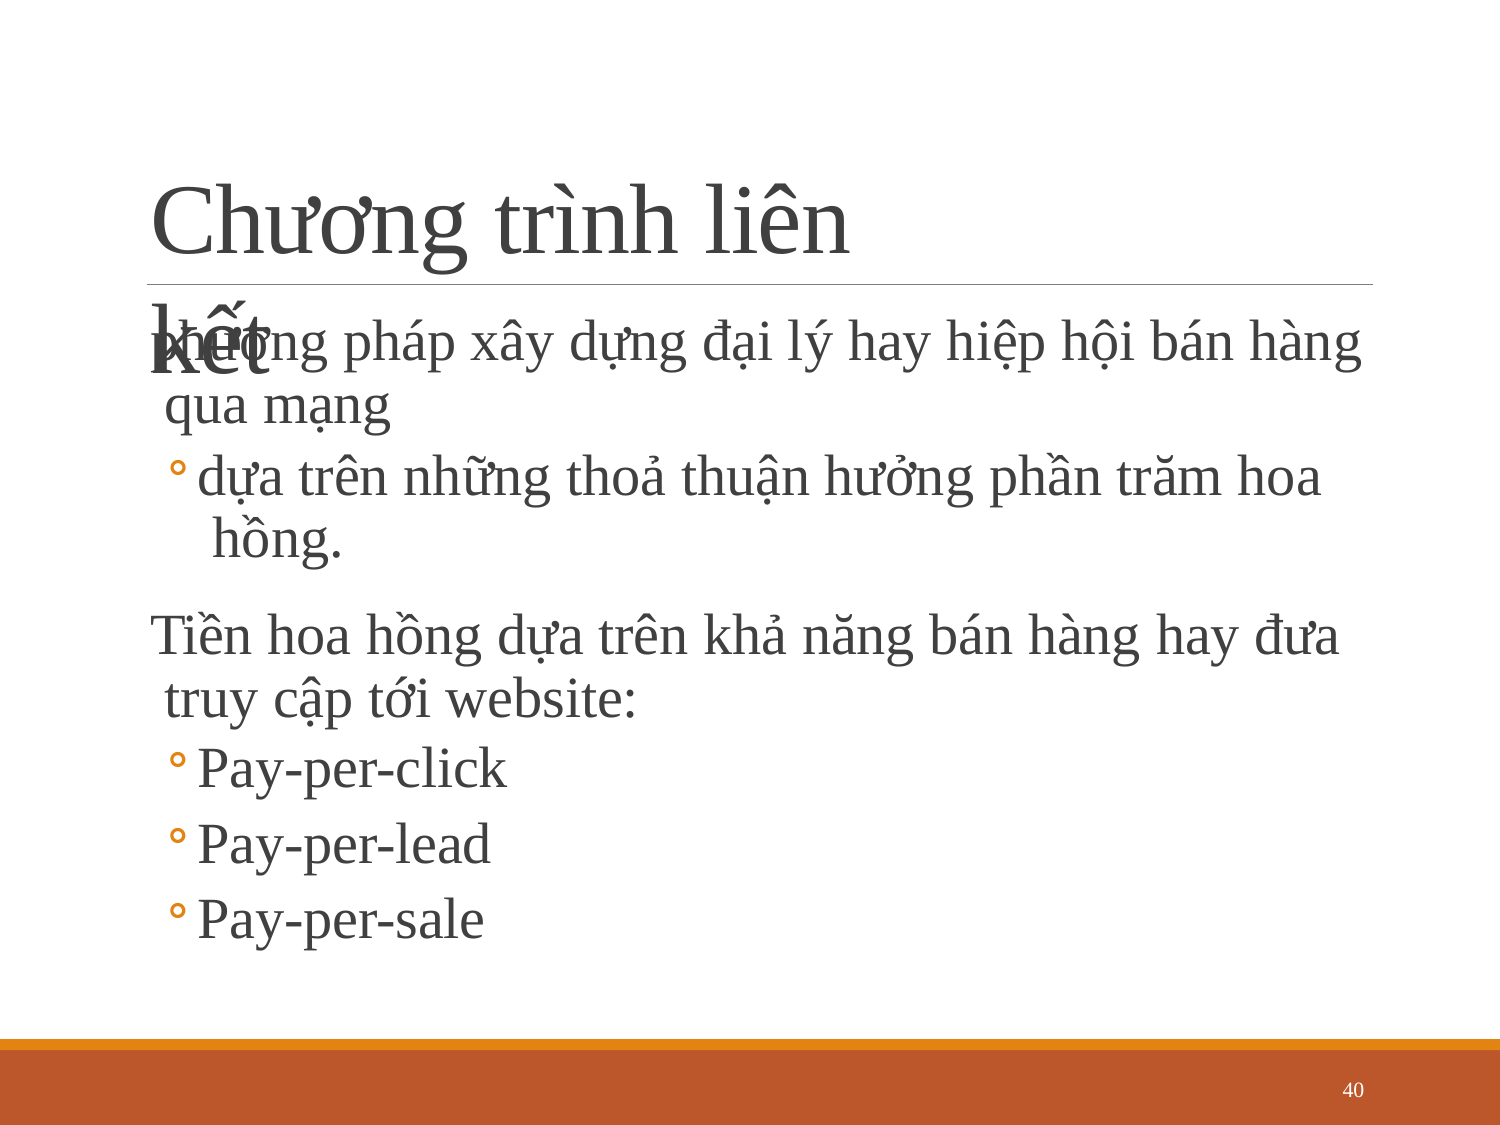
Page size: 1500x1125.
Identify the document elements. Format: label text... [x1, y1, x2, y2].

title Chương trình liên kết [147, 151, 992, 299]
list phương pháp xây dựng đại lý hay hiệp hội bán hàng qua mạng dựa trên những thoả thuận hưởng phần trăm hoa hồng. Tiền hoa hồng dựa trên khả năng bán hàng hay đưa truy cập tới website: Pay-per-click Pay-per-lead Pay-per-sale [133, 299, 1367, 951]
slide_number 40 [1333, 1075, 1371, 1125]
